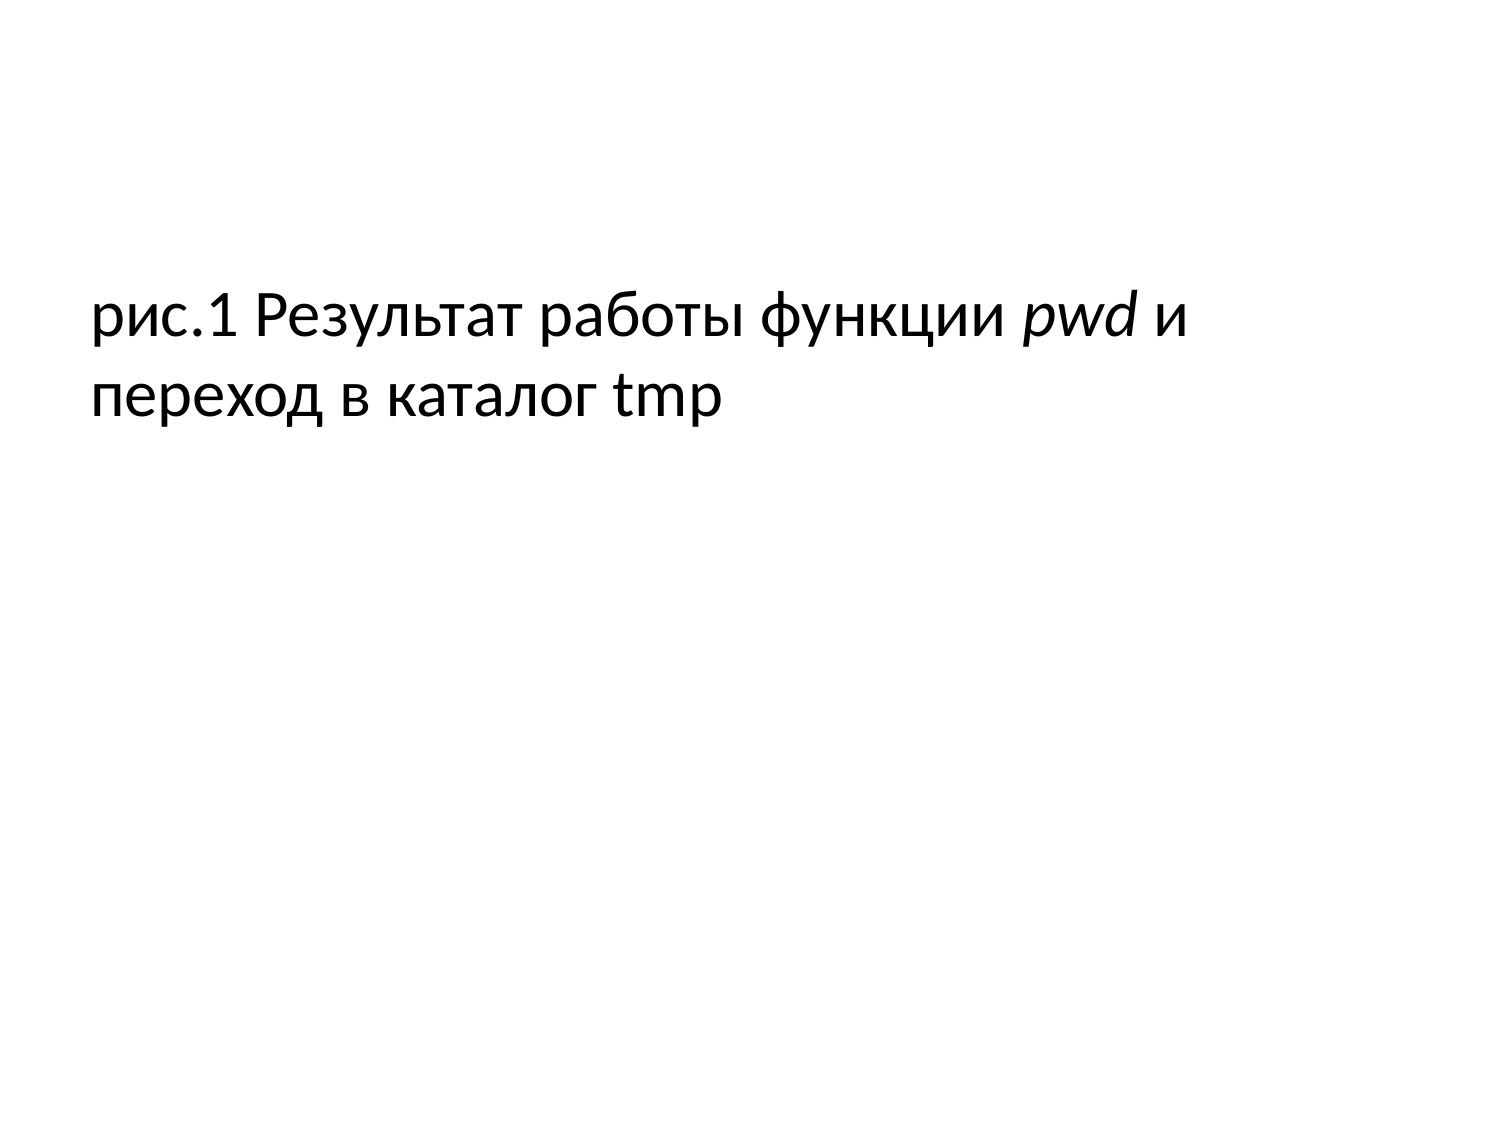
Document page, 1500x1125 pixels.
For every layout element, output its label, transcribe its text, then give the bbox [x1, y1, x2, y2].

list рис.1 Результат работы функции pwd и переход в каталог tmp [75, 262, 1425, 1005]
